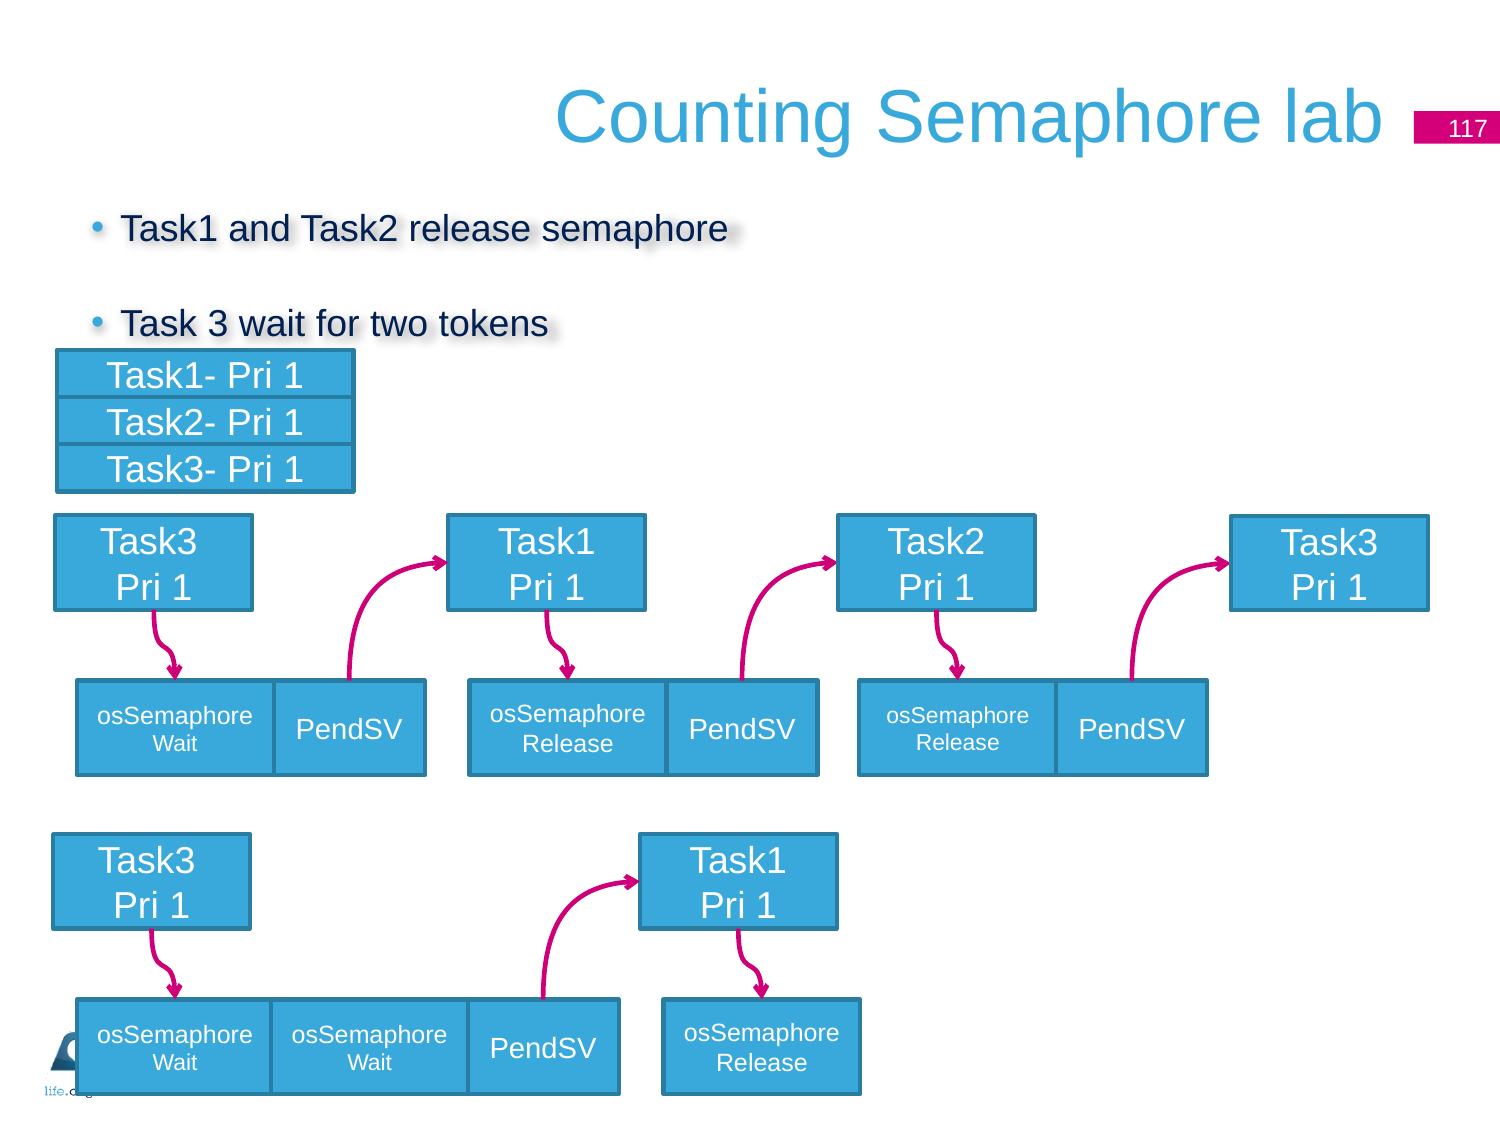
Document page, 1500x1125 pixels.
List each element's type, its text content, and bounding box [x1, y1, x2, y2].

text_box osSemaphore Release [857, 678, 1058, 777]
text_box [128, 634, 201, 657]
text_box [127, 951, 199, 977]
text_box osSemaphore Release [661, 997, 862, 1096]
text_box Task1 Pri 1 [446, 513, 647, 612]
picture [37, 1022, 147, 1104]
text_box Task3 Pri 1 [1229, 514, 1430, 612]
list Task1 and Task2 release semaphore Task 3 wait for two tokens [76, 196, 1427, 353]
text_box Task2- Pri 1 [55, 395, 356, 442]
text_box Task3- Pri 1 [55, 442, 356, 494]
text_box Task1- Pri 1 [55, 348, 356, 395]
text_box PendSV [276, 678, 427, 777]
text_box osSemaphore Wait [269, 997, 470, 1096]
text_box Task3 Pri 1 [51, 832, 252, 931]
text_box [911, 634, 983, 657]
text_box Task2 Pri 1 [836, 513, 1037, 612]
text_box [521, 634, 593, 657]
text_box PendSV [470, 997, 621, 1096]
text_box PendSV [1058, 678, 1209, 777]
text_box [714, 951, 786, 977]
title Counting Semaphore lab [75, 19, 1400, 195]
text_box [730, 573, 850, 670]
text_box PendSV [669, 678, 820, 777]
text_box Task1 Pri 1 [638, 832, 839, 931]
slide_number 117 [1413, 111, 1500, 144]
text_box osSemaphore Release [467, 678, 669, 777]
text_box osSemaphore Wait [75, 678, 276, 777]
text_box osSemaphore Wait [75, 997, 269, 1096]
text_box Task3 Pri 1 [53, 513, 254, 612]
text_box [339, 571, 458, 672]
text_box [532, 891, 651, 990]
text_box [1122, 572, 1241, 672]
